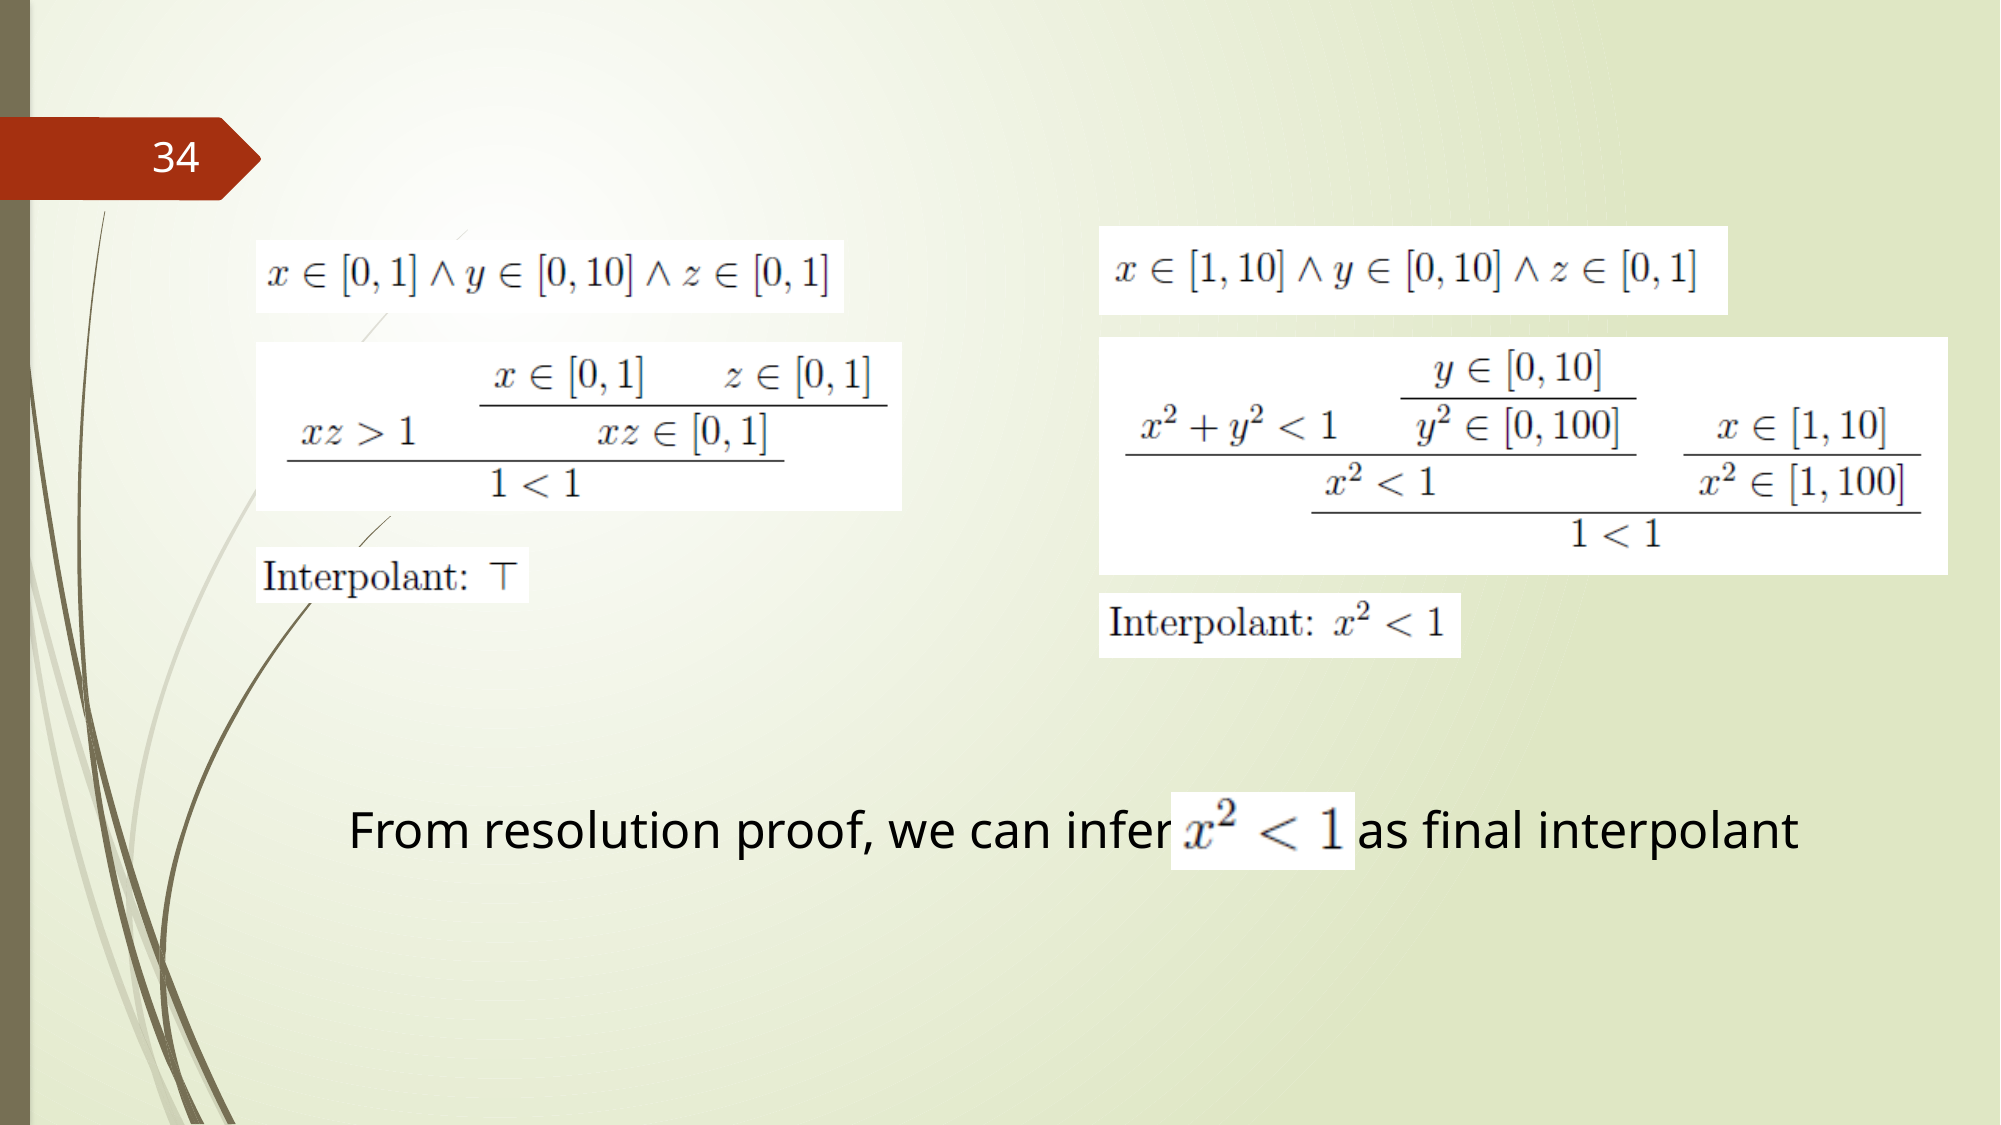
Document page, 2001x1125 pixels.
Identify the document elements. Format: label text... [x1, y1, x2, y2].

picture [255, 342, 902, 511]
picture [255, 240, 844, 313]
picture [1099, 337, 1949, 576]
picture [1099, 593, 1461, 659]
list [424, 350, 1888, 970]
slide_number 34 [87, 129, 216, 190]
picture [1171, 792, 1355, 870]
picture [256, 547, 529, 603]
text_box From resolution proof, we can infer as final interpolant [333, 790, 1815, 866]
picture [1099, 226, 1728, 315]
